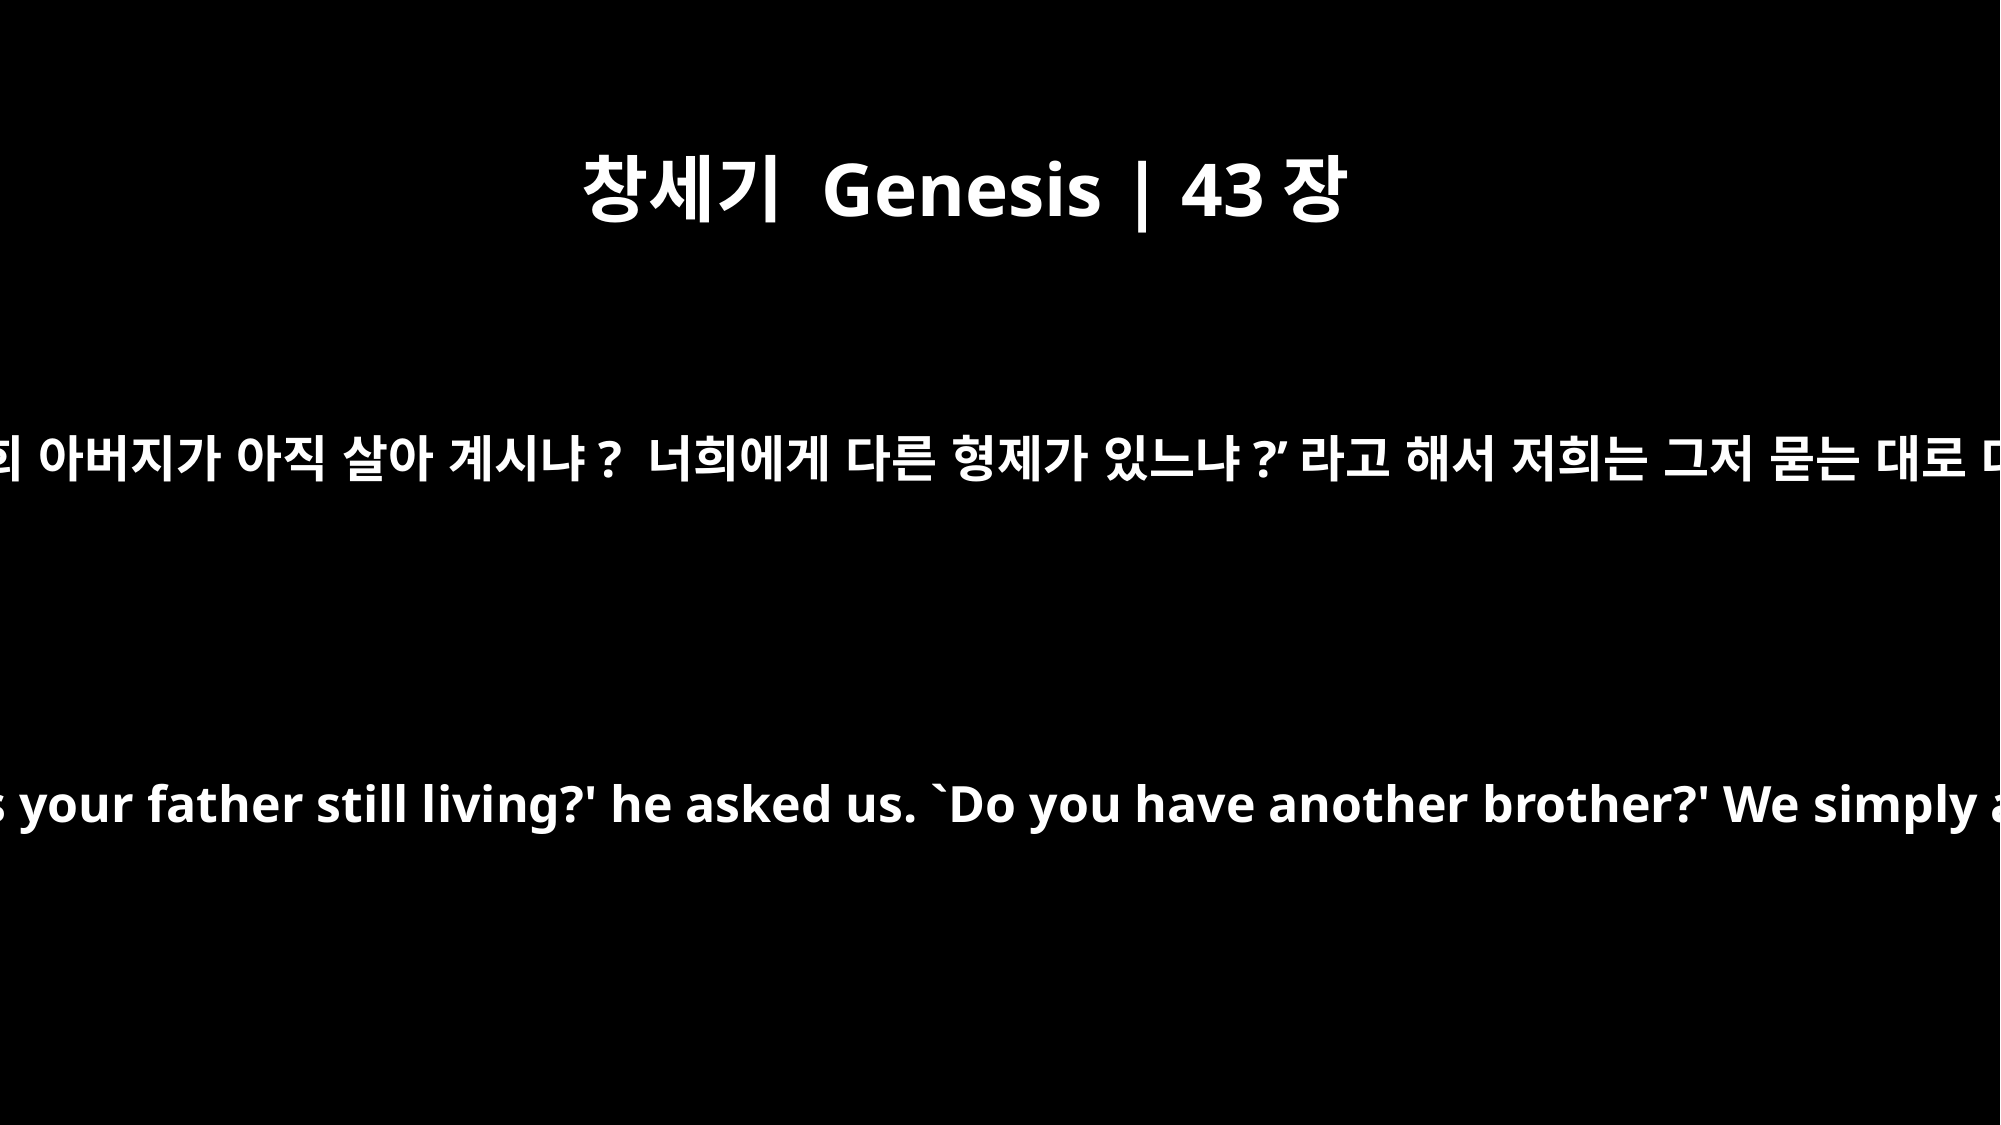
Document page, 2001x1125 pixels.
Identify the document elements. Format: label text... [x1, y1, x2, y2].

text_box They replied, "The man questioned us closely about ourselves and our family. `Is your father still living?' he asked us. `Do you have another brother?' We simply answered his questions. How were we to know he would say, `Bring your brother down here'?" [0, 764, 2000, 900]
text_box 7 그들이 대답했습니다. “그 사람이 저희와 저희의 가족 사항을 자세히 물어봤습니다. 그가 ‘너희 아버지가 아직 살아 계시냐? 너희에게 다른 형제가 있느냐?’라고 해서 저희는 그저 묻는 대로 대답했을 뿐입니다. 그가 ‘너희 동생을 데리고 내려오라’고 할 줄 저희가 어떻게 알았겠습니까?” [0, 359, 2000, 555]
text_box 창세기 Genesis | 43장 [566, 136, 1365, 239]
